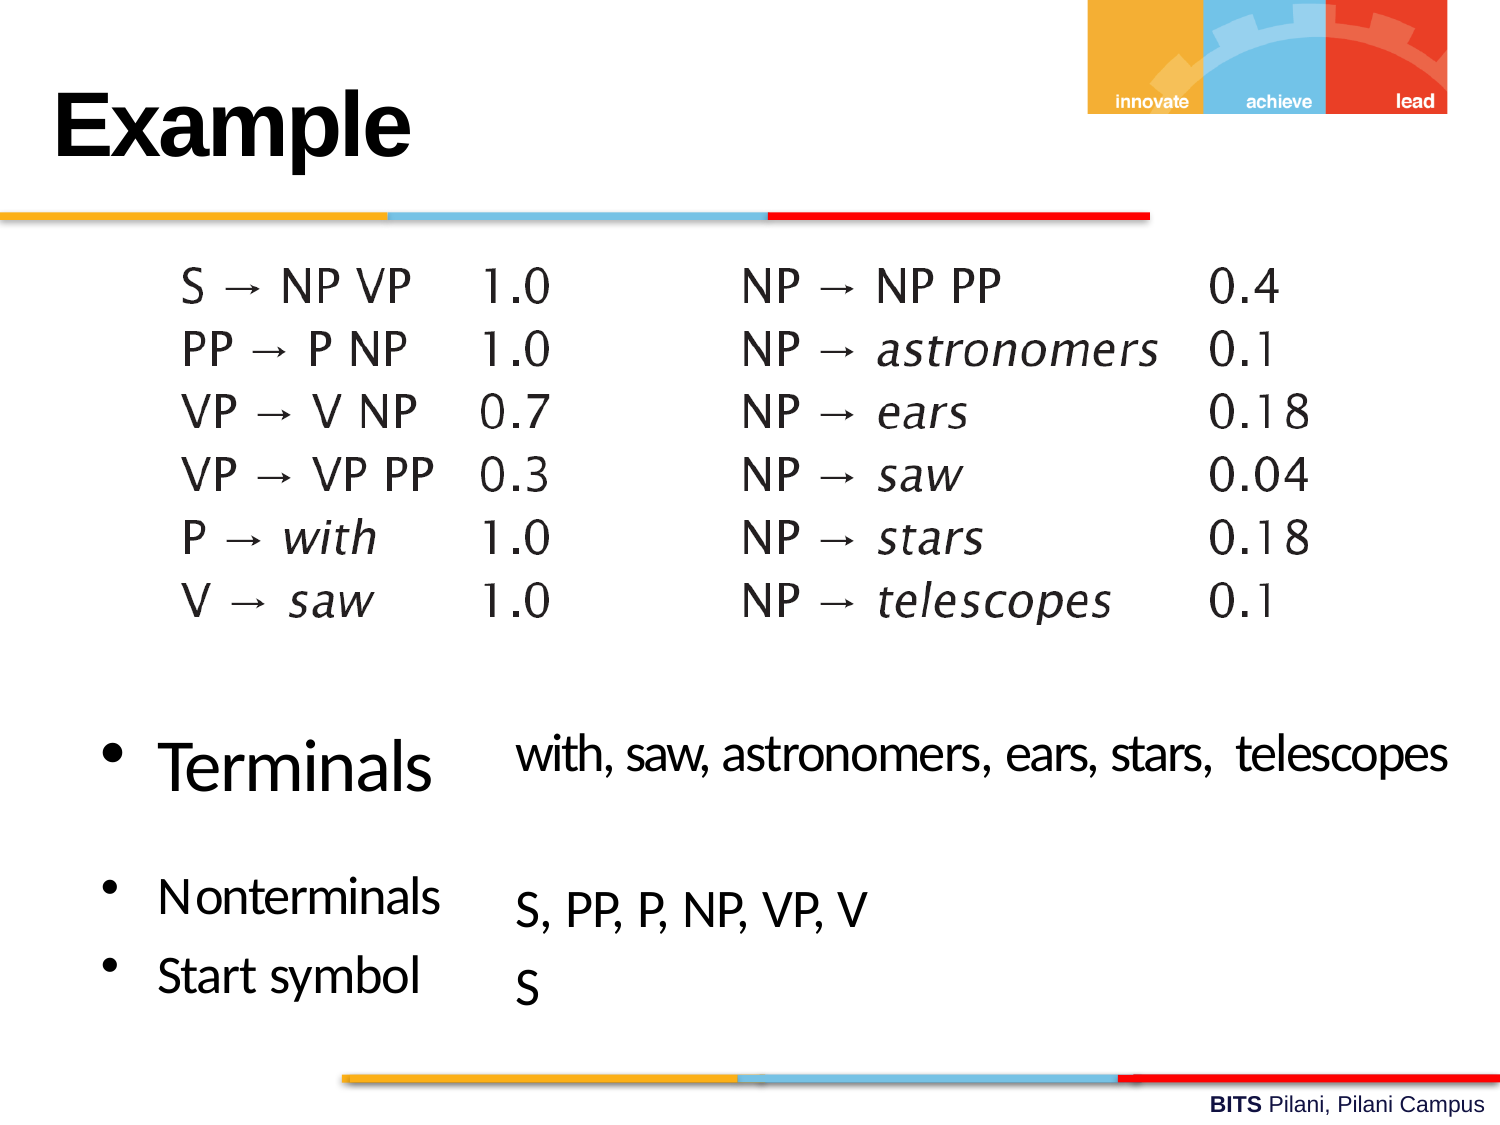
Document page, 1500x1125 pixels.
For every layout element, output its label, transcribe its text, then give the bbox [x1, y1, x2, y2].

text_box Nonterminals Start symbol [98, 845, 467, 1004]
text_box [181, 267, 1308, 625]
text_box with, saw, astronomers, ears, stars, telescopes S, PP, P, NP, VP, V S [513, 714, 1463, 1017]
picture [1087, 0, 1448, 24]
title Example [50, 24, 1500, 215]
text_box Terminals [98, 714, 467, 807]
